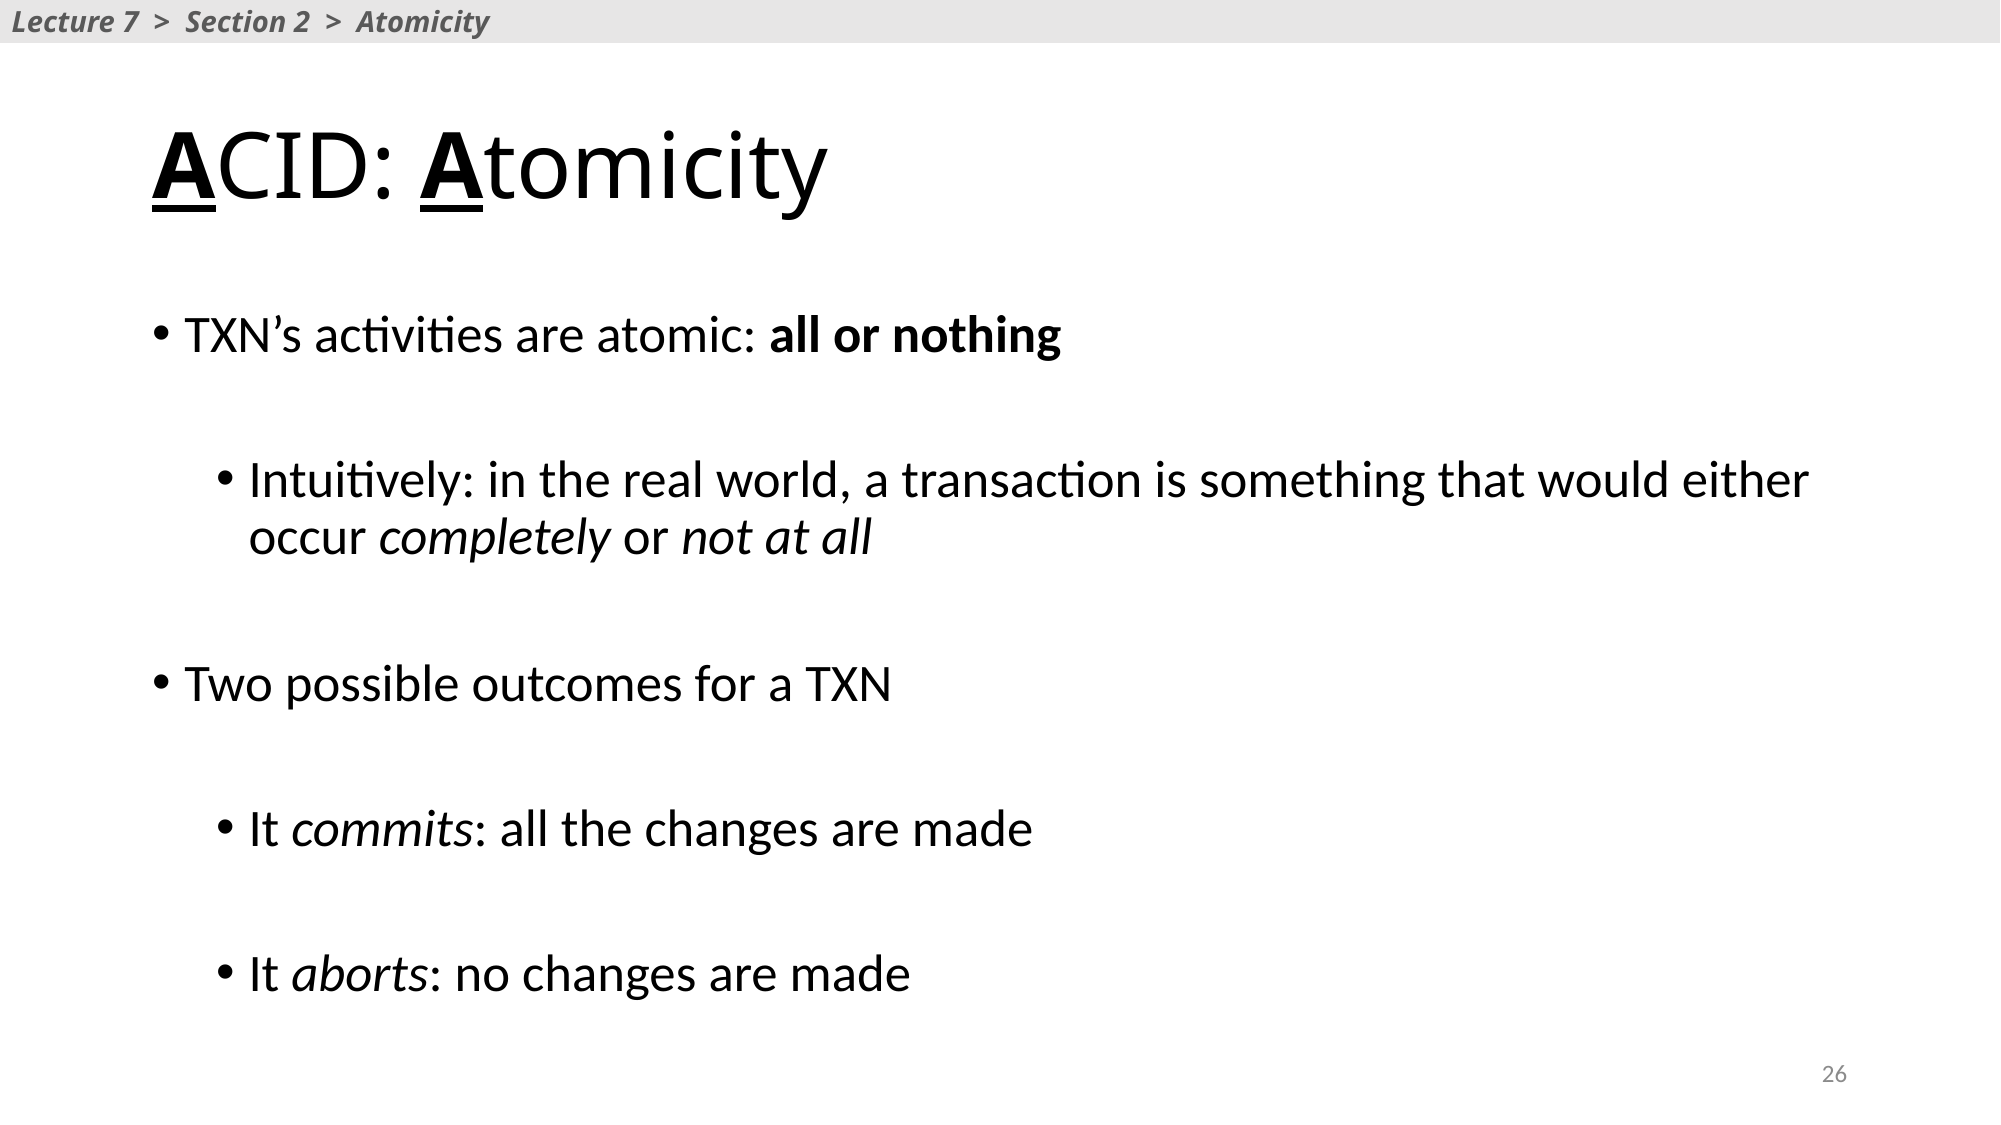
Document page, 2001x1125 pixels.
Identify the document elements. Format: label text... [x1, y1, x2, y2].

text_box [0, 0, 2000, 47]
slide_number 26 [1412, 1042, 1863, 1103]
title ACID: Atomicity [137, 59, 1863, 278]
list TXN’s activities are atomic: all or nothing Intuitively: in the real world, a transaction is something that would either occur completely or not at all Two possible outcomes for a TXN It commits: all the changes are made It aborts: no changes are made [137, 299, 1863, 1014]
